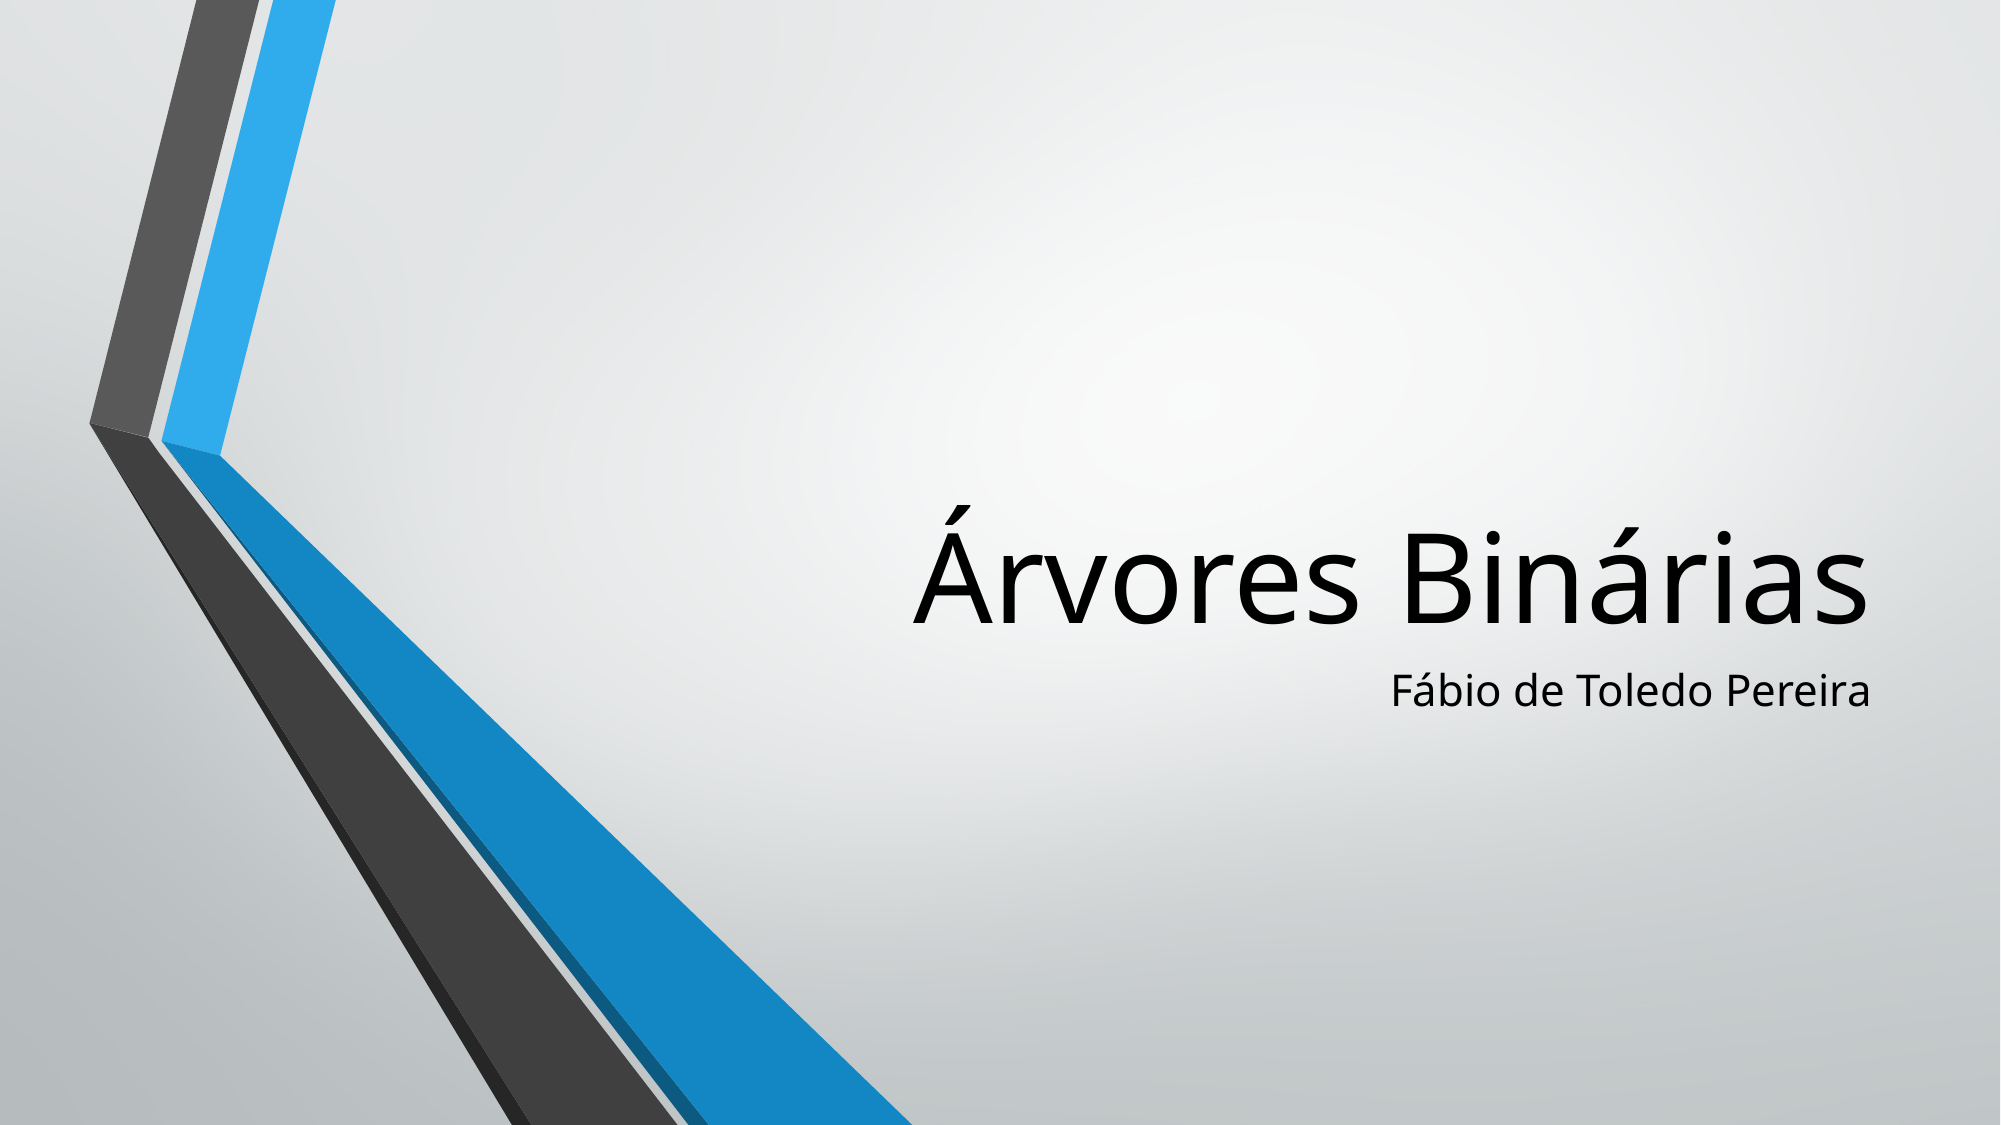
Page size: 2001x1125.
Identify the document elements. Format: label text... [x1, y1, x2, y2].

subtitle Fábio de Toledo Pereira [740, 655, 1887, 884]
title Árvores Binárias [480, 226, 1887, 656]
